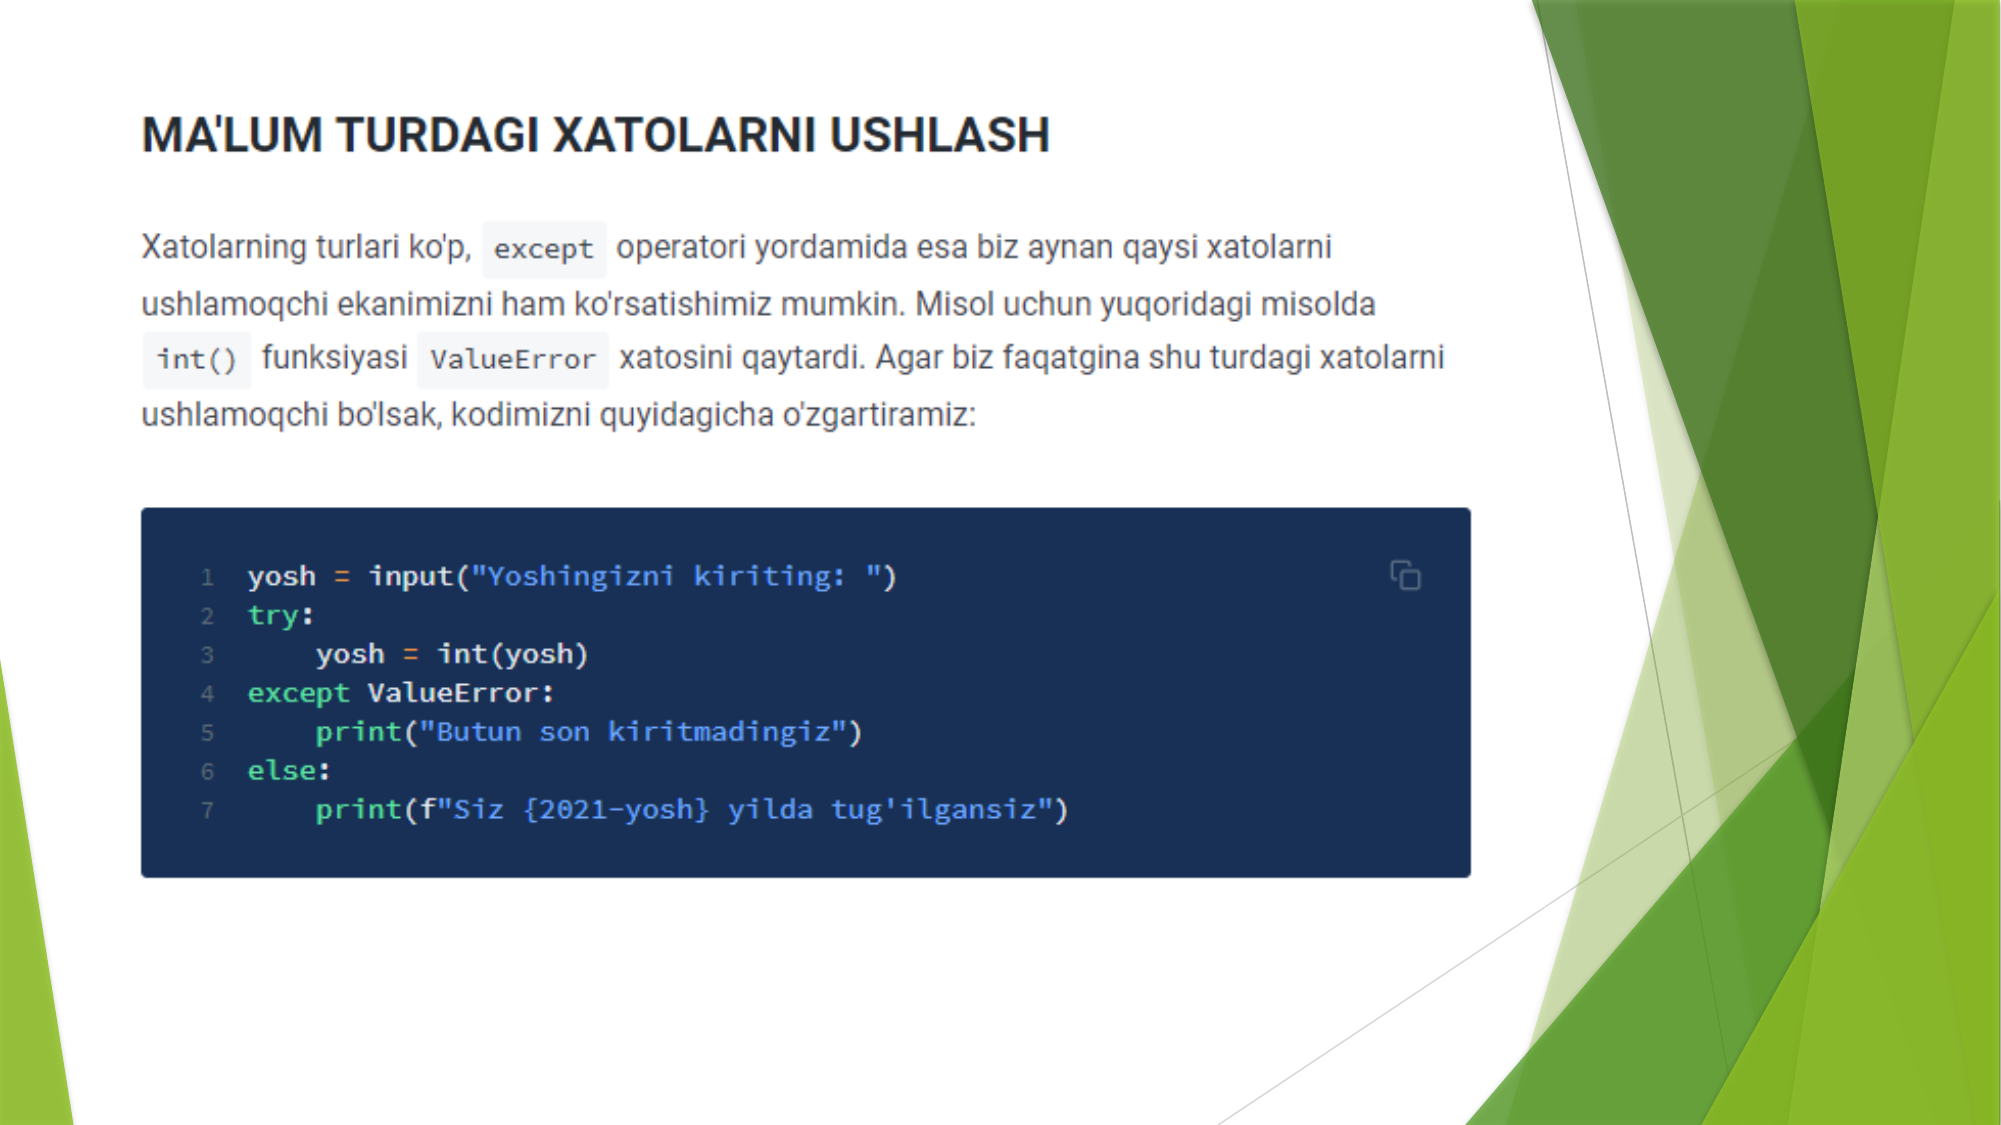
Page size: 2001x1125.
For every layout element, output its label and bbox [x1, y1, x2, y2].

picture [110, 99, 1546, 908]
